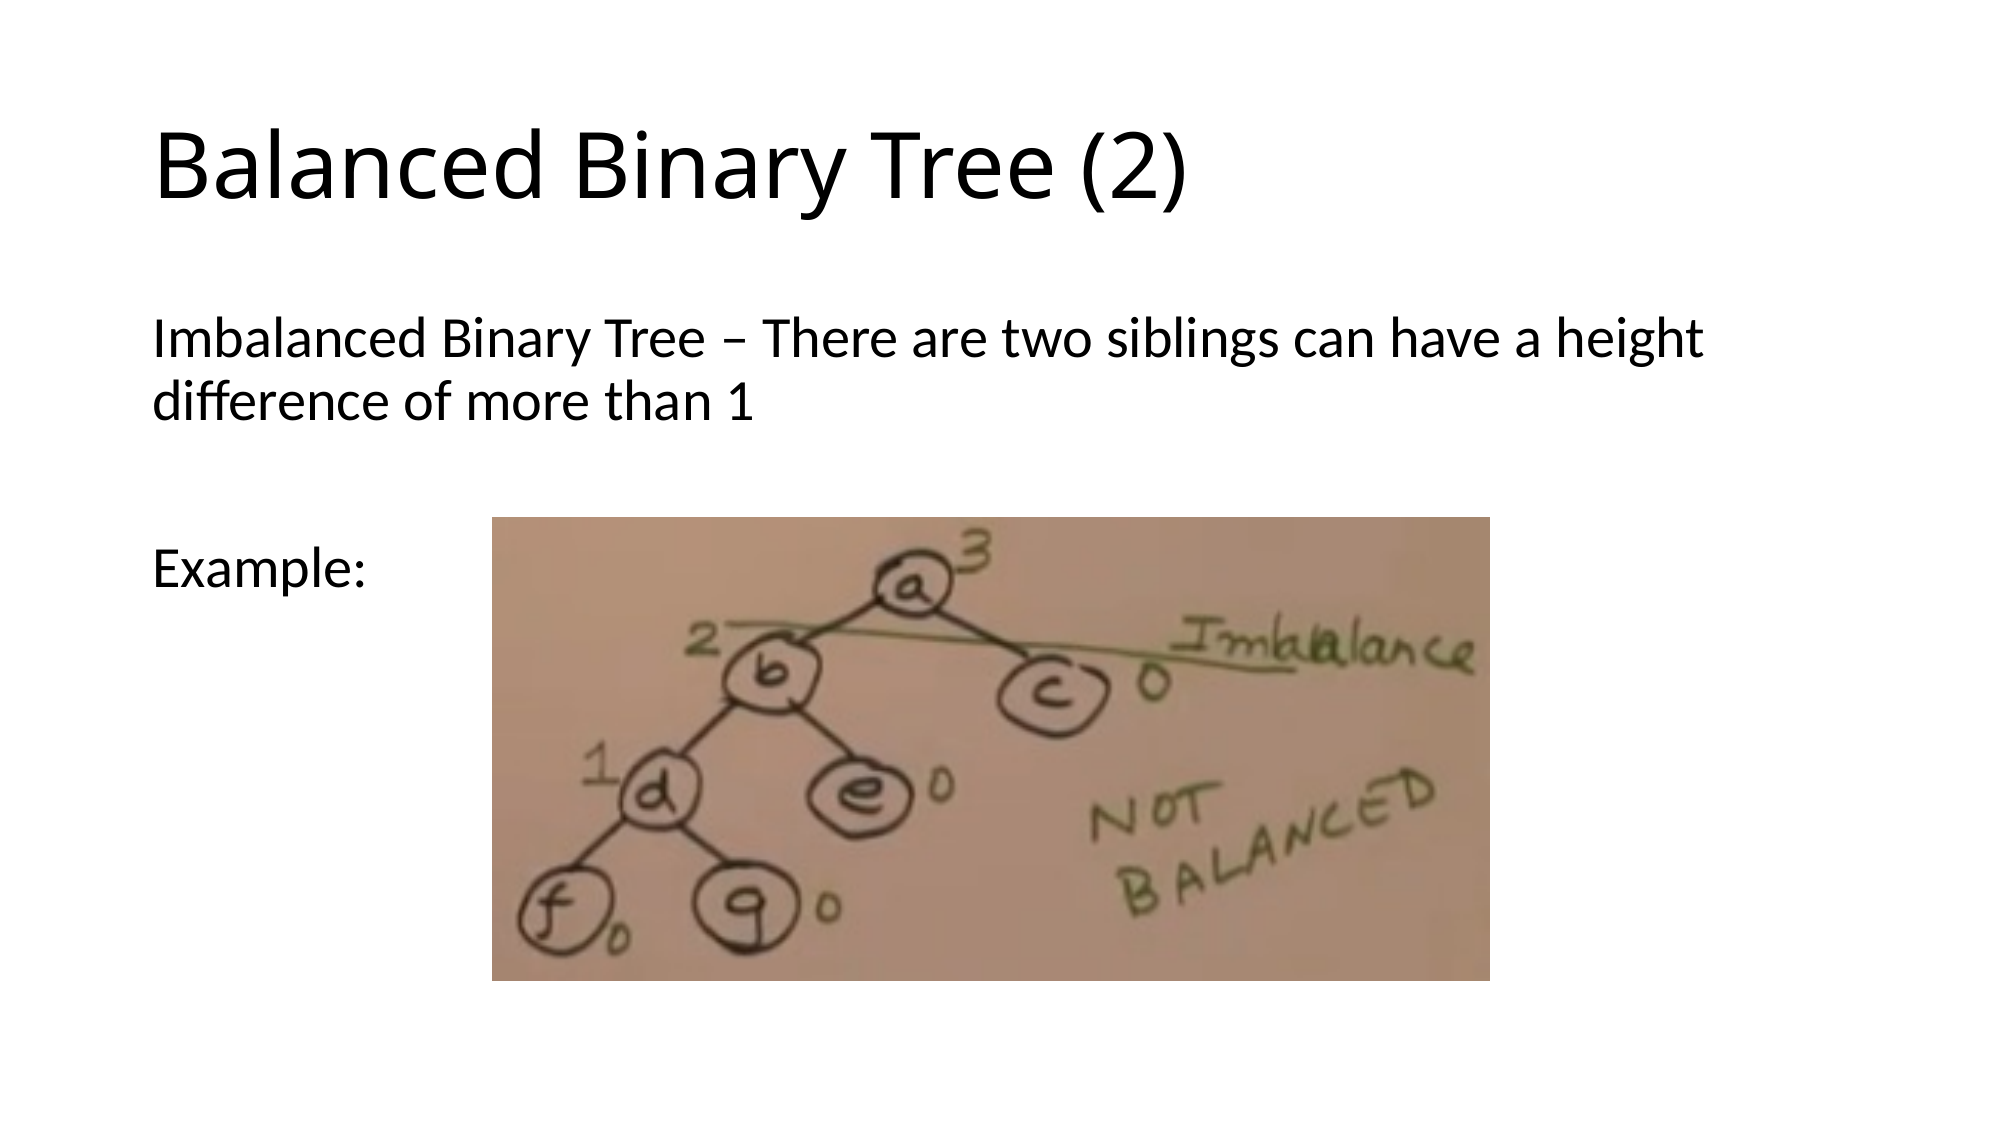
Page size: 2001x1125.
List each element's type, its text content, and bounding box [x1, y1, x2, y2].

title Balanced Binary Tree (2) [137, 59, 1863, 278]
picture [492, 517, 1490, 981]
list Imbalanced Binary Tree – There are two siblings can have a height difference of more than 1 Example: [137, 299, 1863, 1014]
